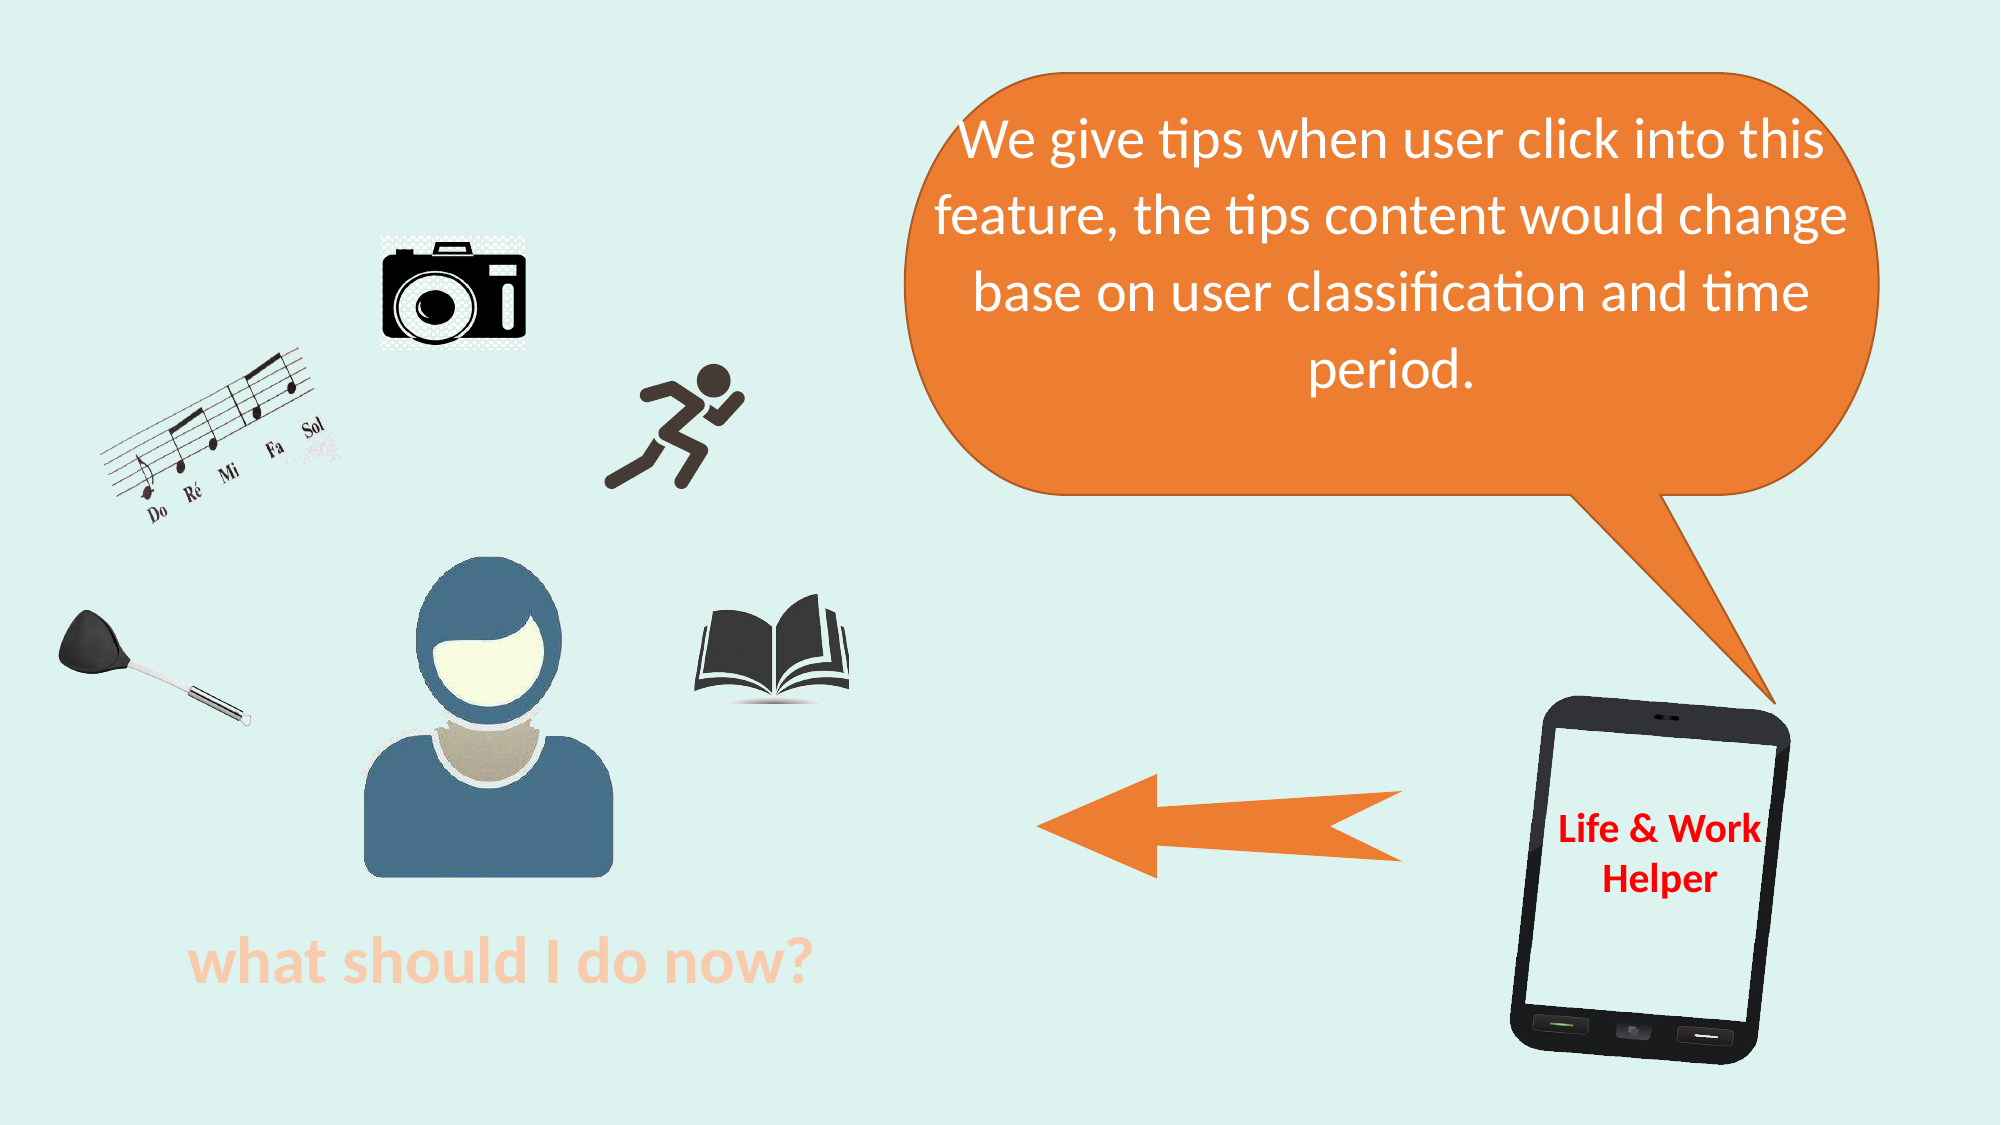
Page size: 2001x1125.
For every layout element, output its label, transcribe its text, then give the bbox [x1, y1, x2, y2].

picture [1493, 690, 1800, 1074]
picture [380, 235, 526, 350]
picture [55, 604, 254, 744]
picture [694, 590, 849, 704]
picture [597, 349, 752, 489]
picture [340, 537, 626, 894]
text_box [1033, 772, 1403, 881]
text_box what should I do now? [130, 908, 874, 1005]
picture [66, 284, 341, 538]
text_box We give tips when user click into this feature, the tips content would change base on user classification and time period. [903, 72, 1880, 690]
